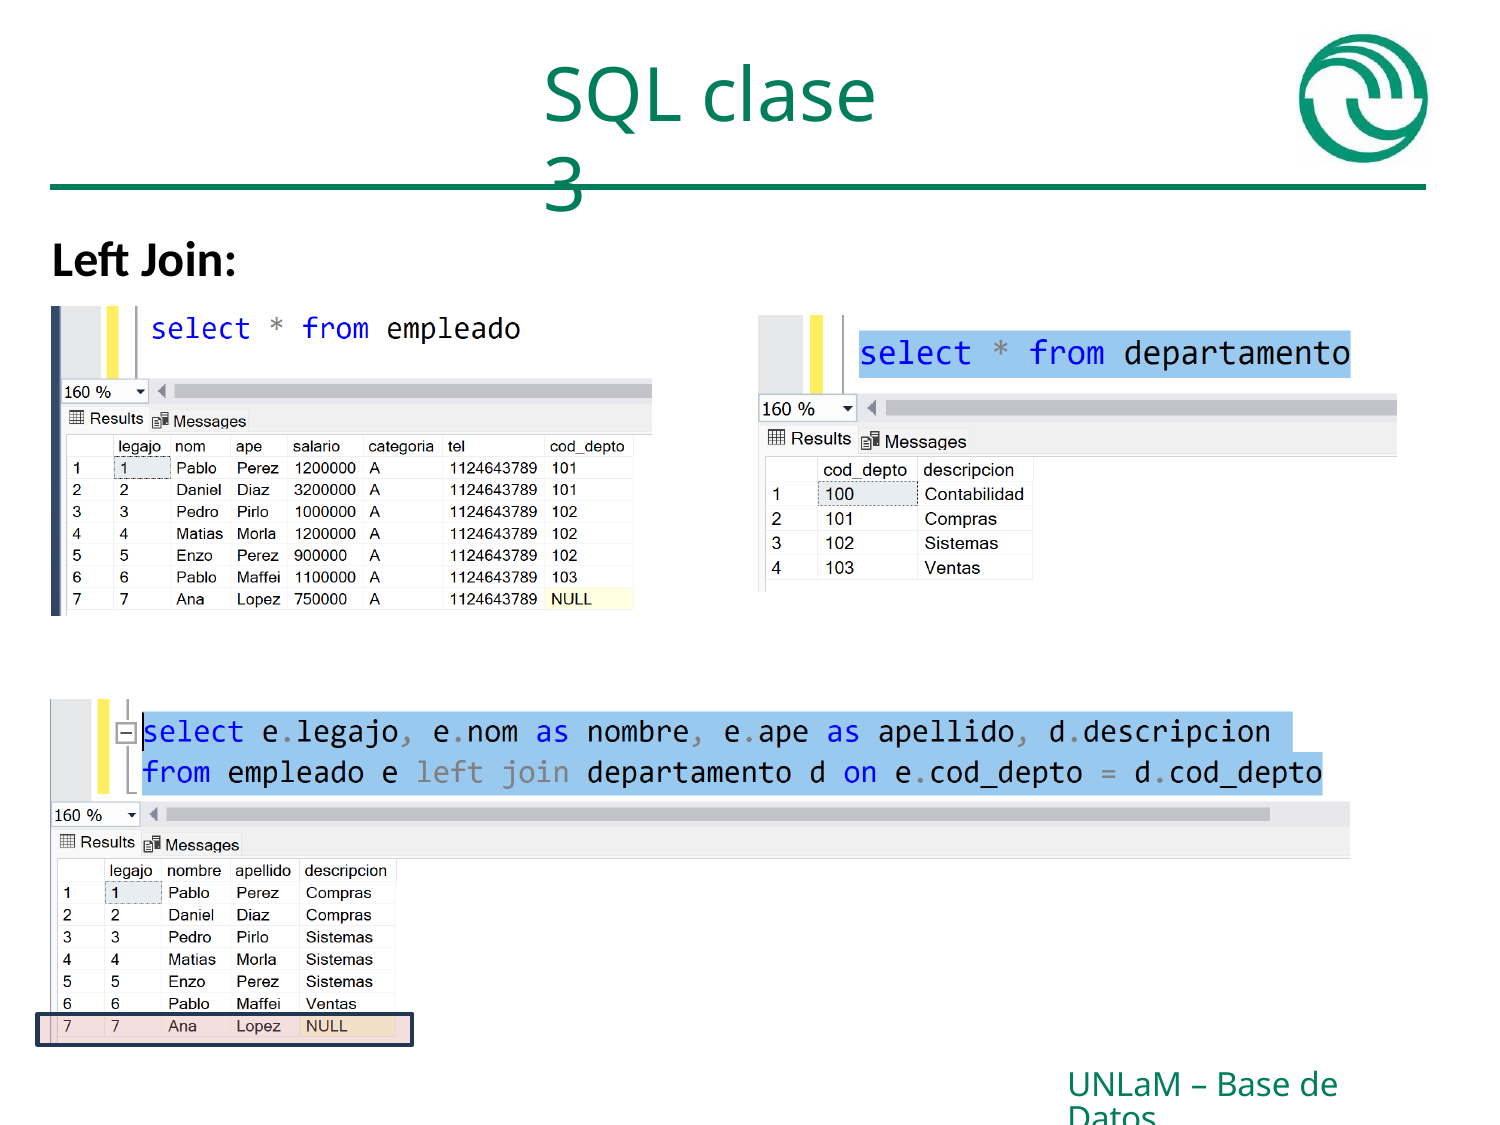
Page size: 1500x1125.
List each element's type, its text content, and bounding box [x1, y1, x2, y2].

picture [1296, 31, 1431, 165]
text_box Left Join: [50, 209, 1475, 287]
title SQL clase 3 [541, 44, 885, 187]
title SQL clase 3 [541, 188, 885, 209]
picture [49, 699, 1351, 1045]
picture [758, 315, 1397, 592]
picture [51, 306, 652, 616]
text_box [35, 1012, 45, 1047]
footer UNLaM – Base de Datos [1064, 1069, 1385, 1125]
